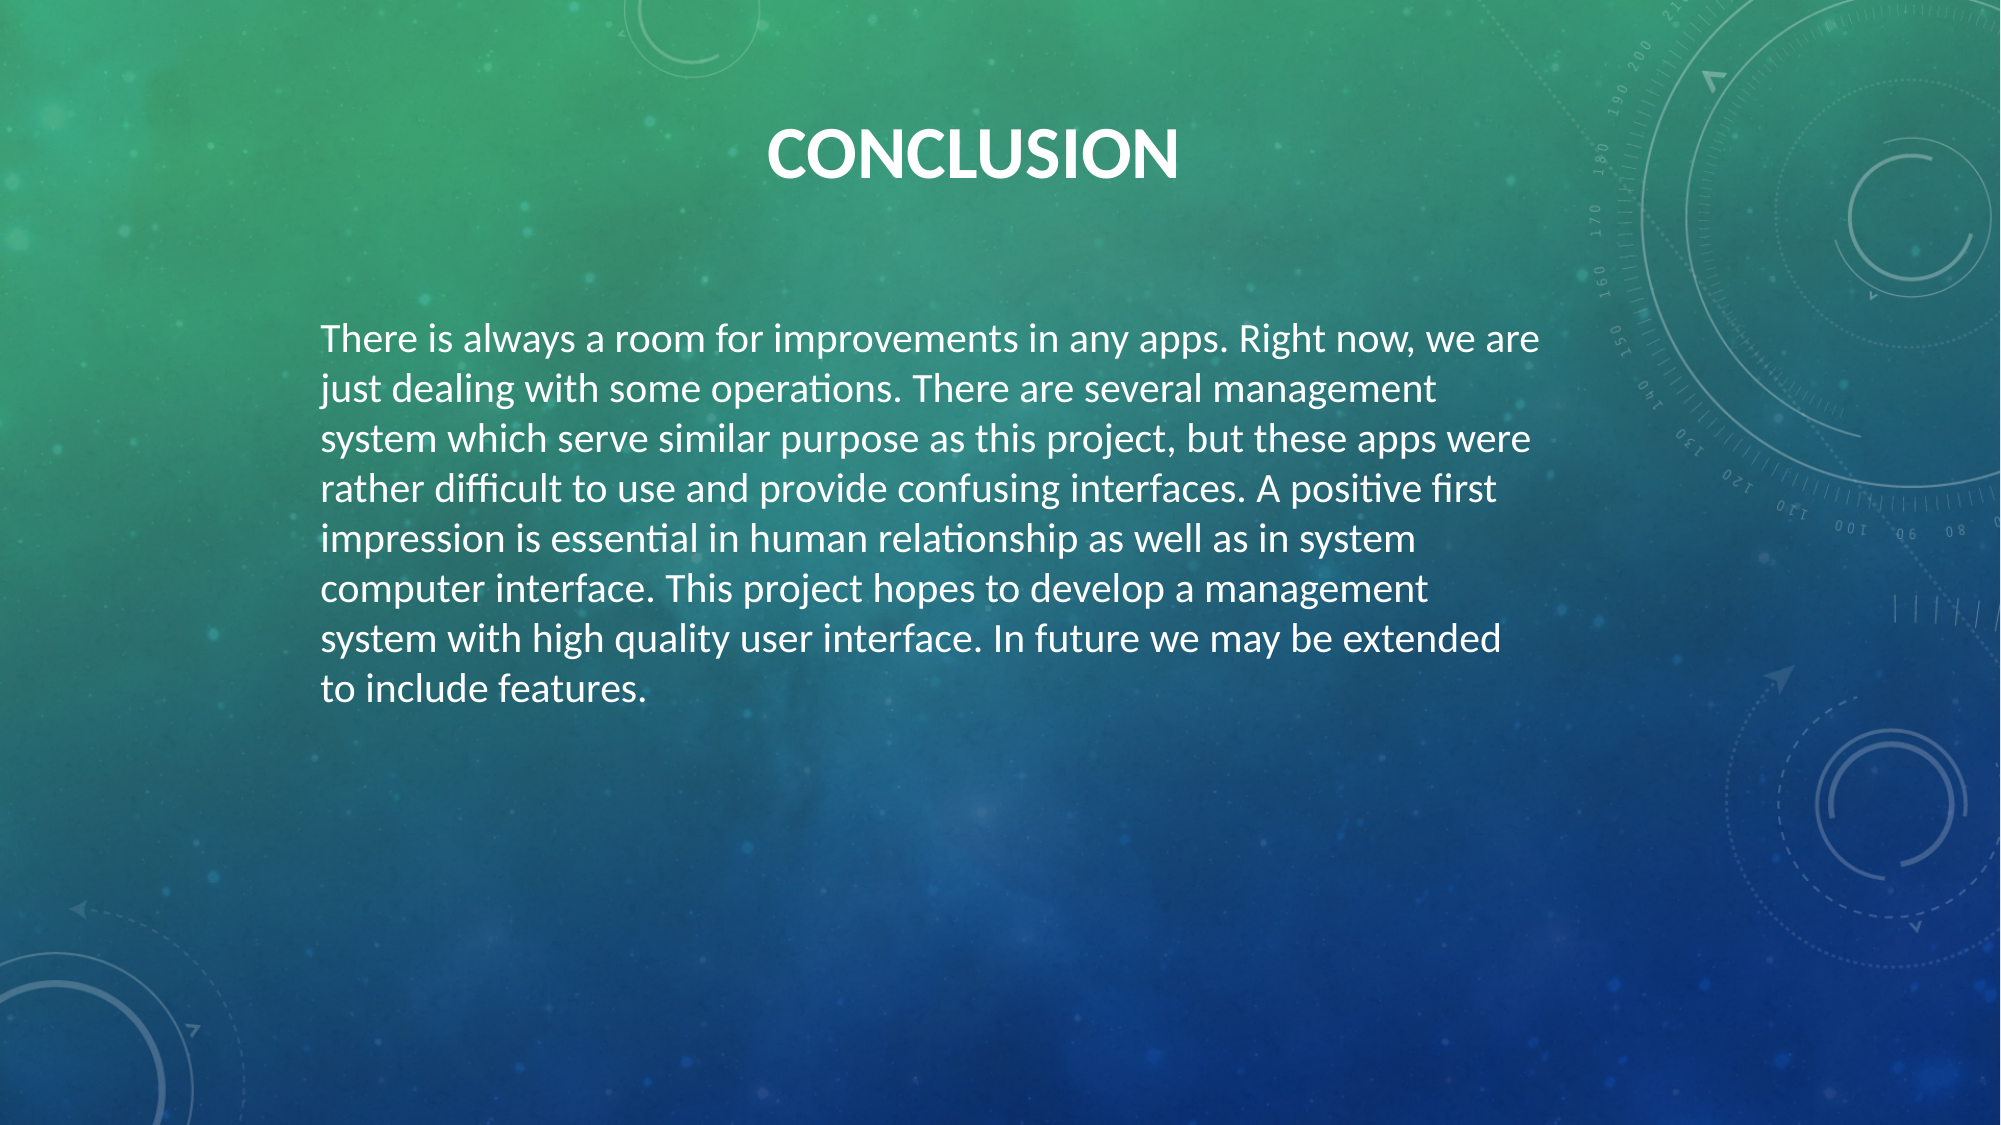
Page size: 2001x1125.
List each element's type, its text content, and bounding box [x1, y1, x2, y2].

text_box There is always a room for improvements in any apps. Right now, we are just dealing with some operations. There are several management system which serve similar purpose as this project, but these apps were rather difficult to use and provide confusing interfaces. A positive first impression is essential in human relationship as well as in system computer interface. This project hopes to develop a management system with high quality user interface. In future we may be extended to include features. [305, 302, 1558, 718]
text_box CONCLUSION [694, 96, 1256, 202]
picture [0, 0, 2001, 1125]
